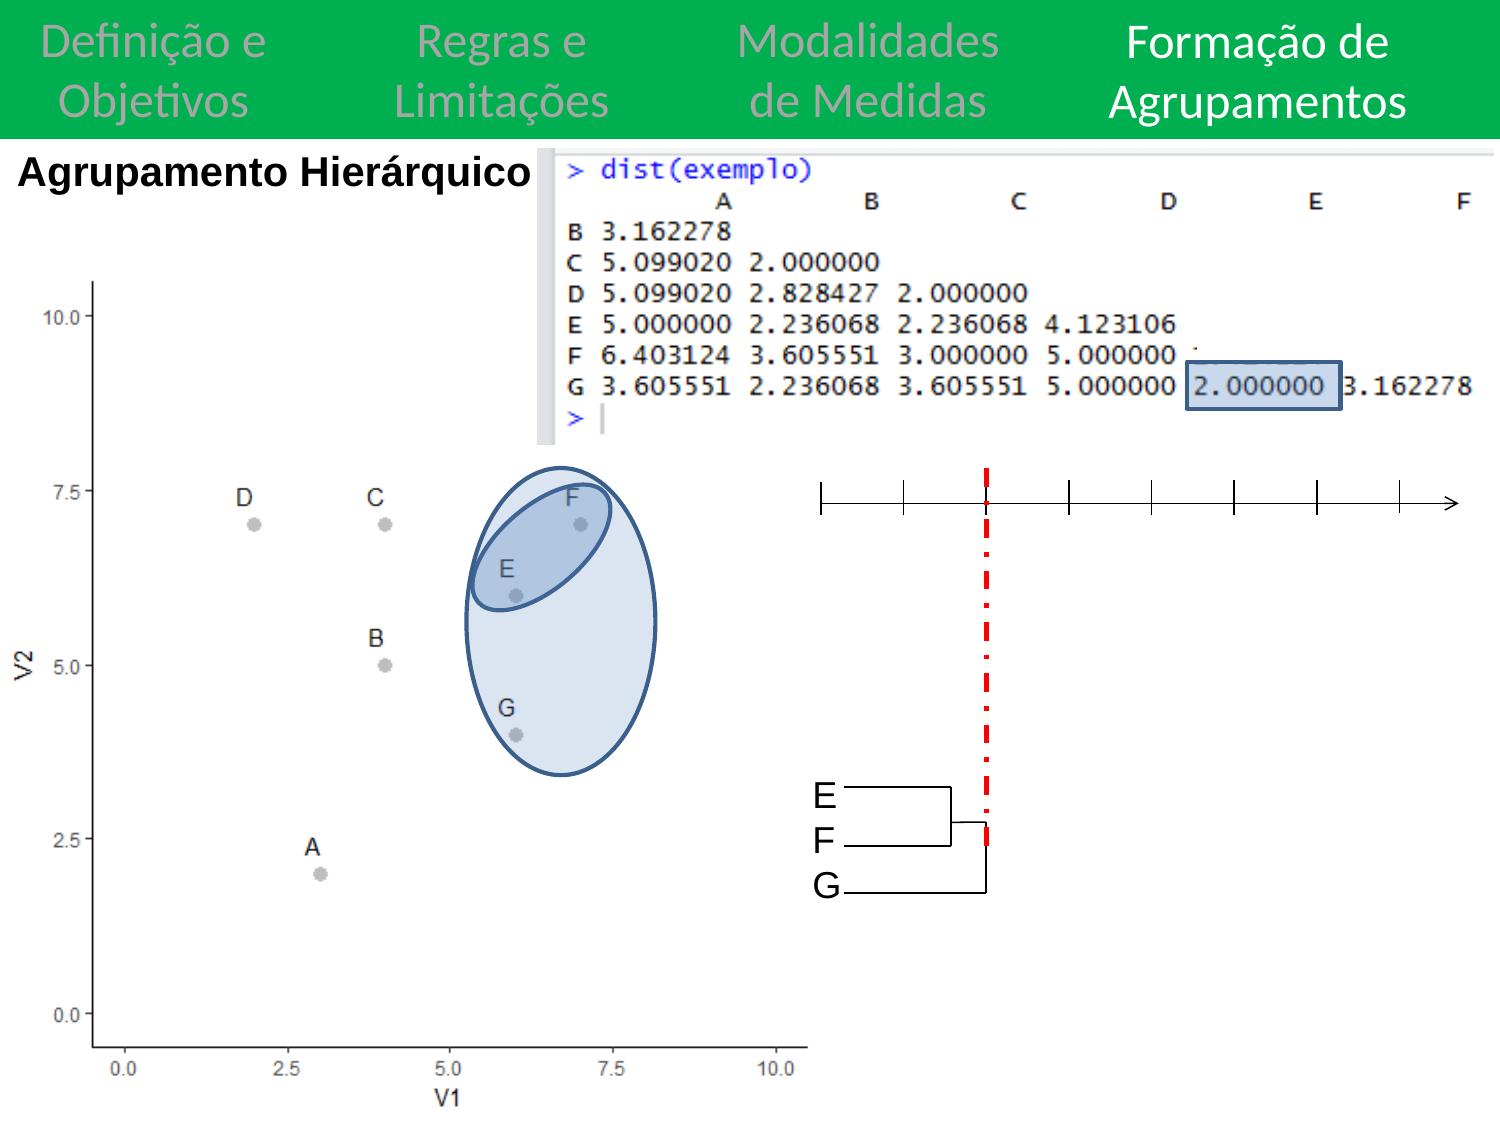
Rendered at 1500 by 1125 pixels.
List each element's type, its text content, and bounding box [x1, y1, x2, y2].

text_box Definição e Objetivos [0, 0, 313, 135]
text_box Regras e Limitações [336, 0, 668, 135]
text_box Modalidades de Medidas [702, 0, 1034, 135]
text_box E F G [826, 763, 857, 913]
text_box [0, 0, 1500, 139]
picture [0, 148, 1494, 1118]
text_box Agrupamento Hierárquico [2, 137, 547, 202]
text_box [844, 786, 951, 847]
text_box Formação de Agrupamentos [1092, 0, 1424, 136]
